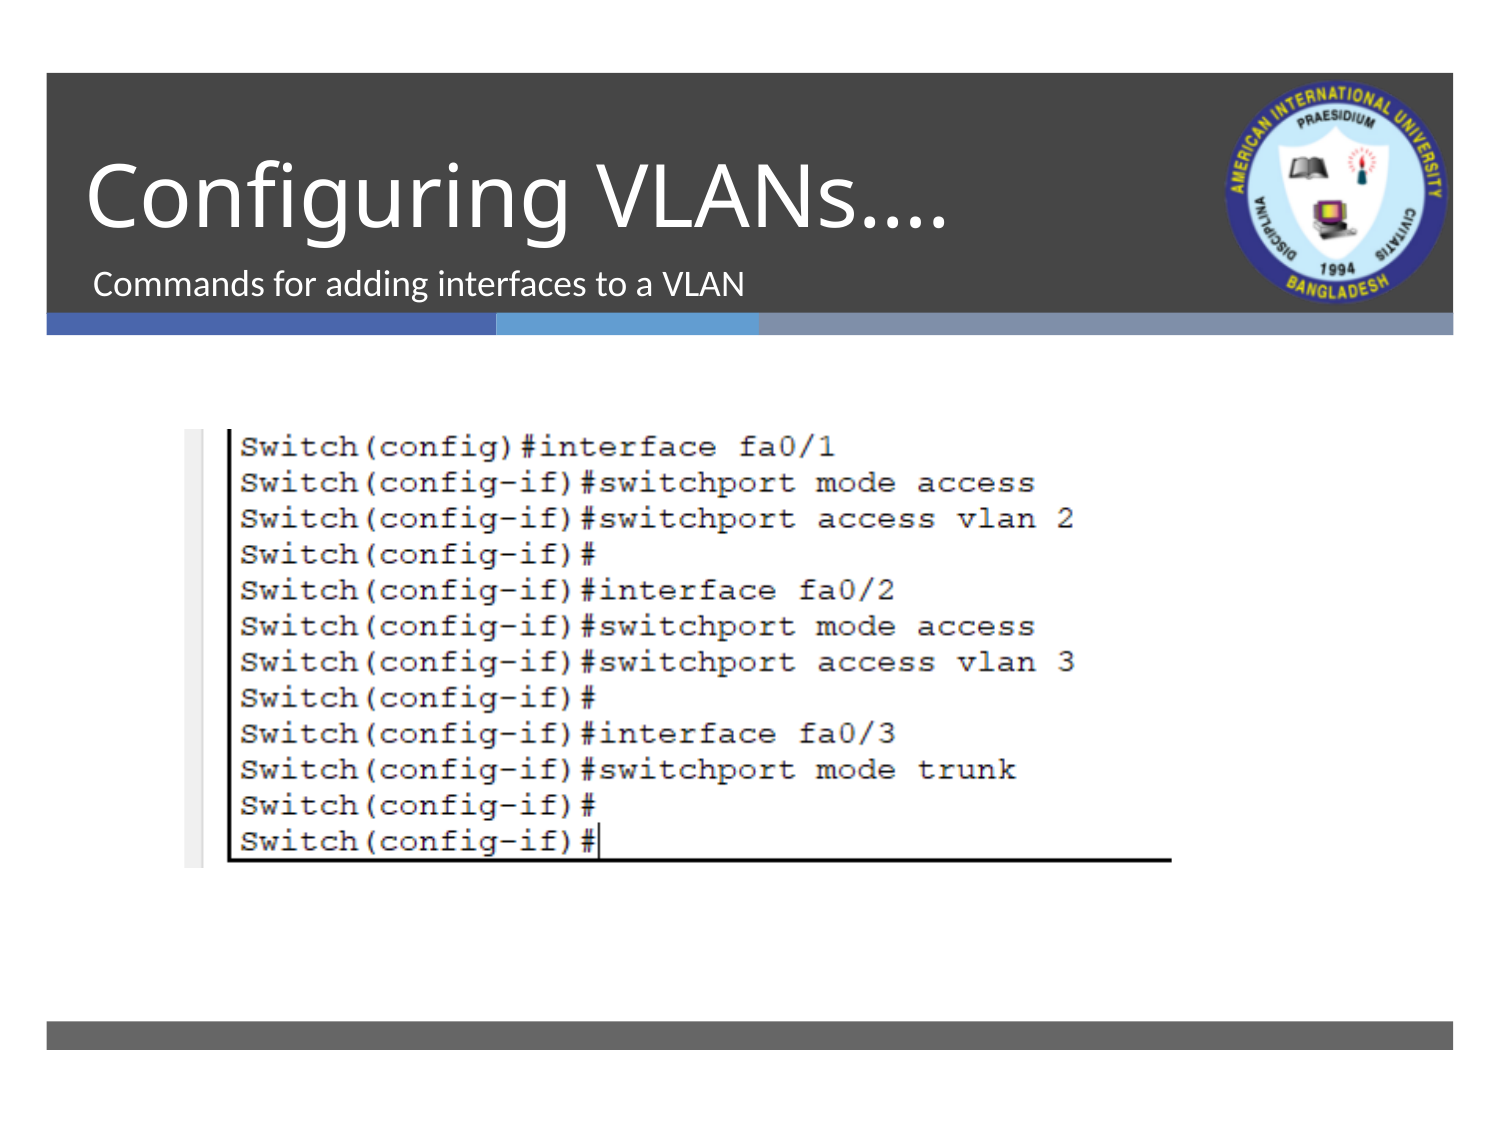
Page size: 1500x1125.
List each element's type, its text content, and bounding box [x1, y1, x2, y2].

title Configuring VLANs…. [69, 73, 1351, 253]
subtitle Commands for adding interfaces to a VLAN [78, 251, 1351, 331]
picture [183, 429, 1173, 869]
picture [1351, 75, 1454, 310]
